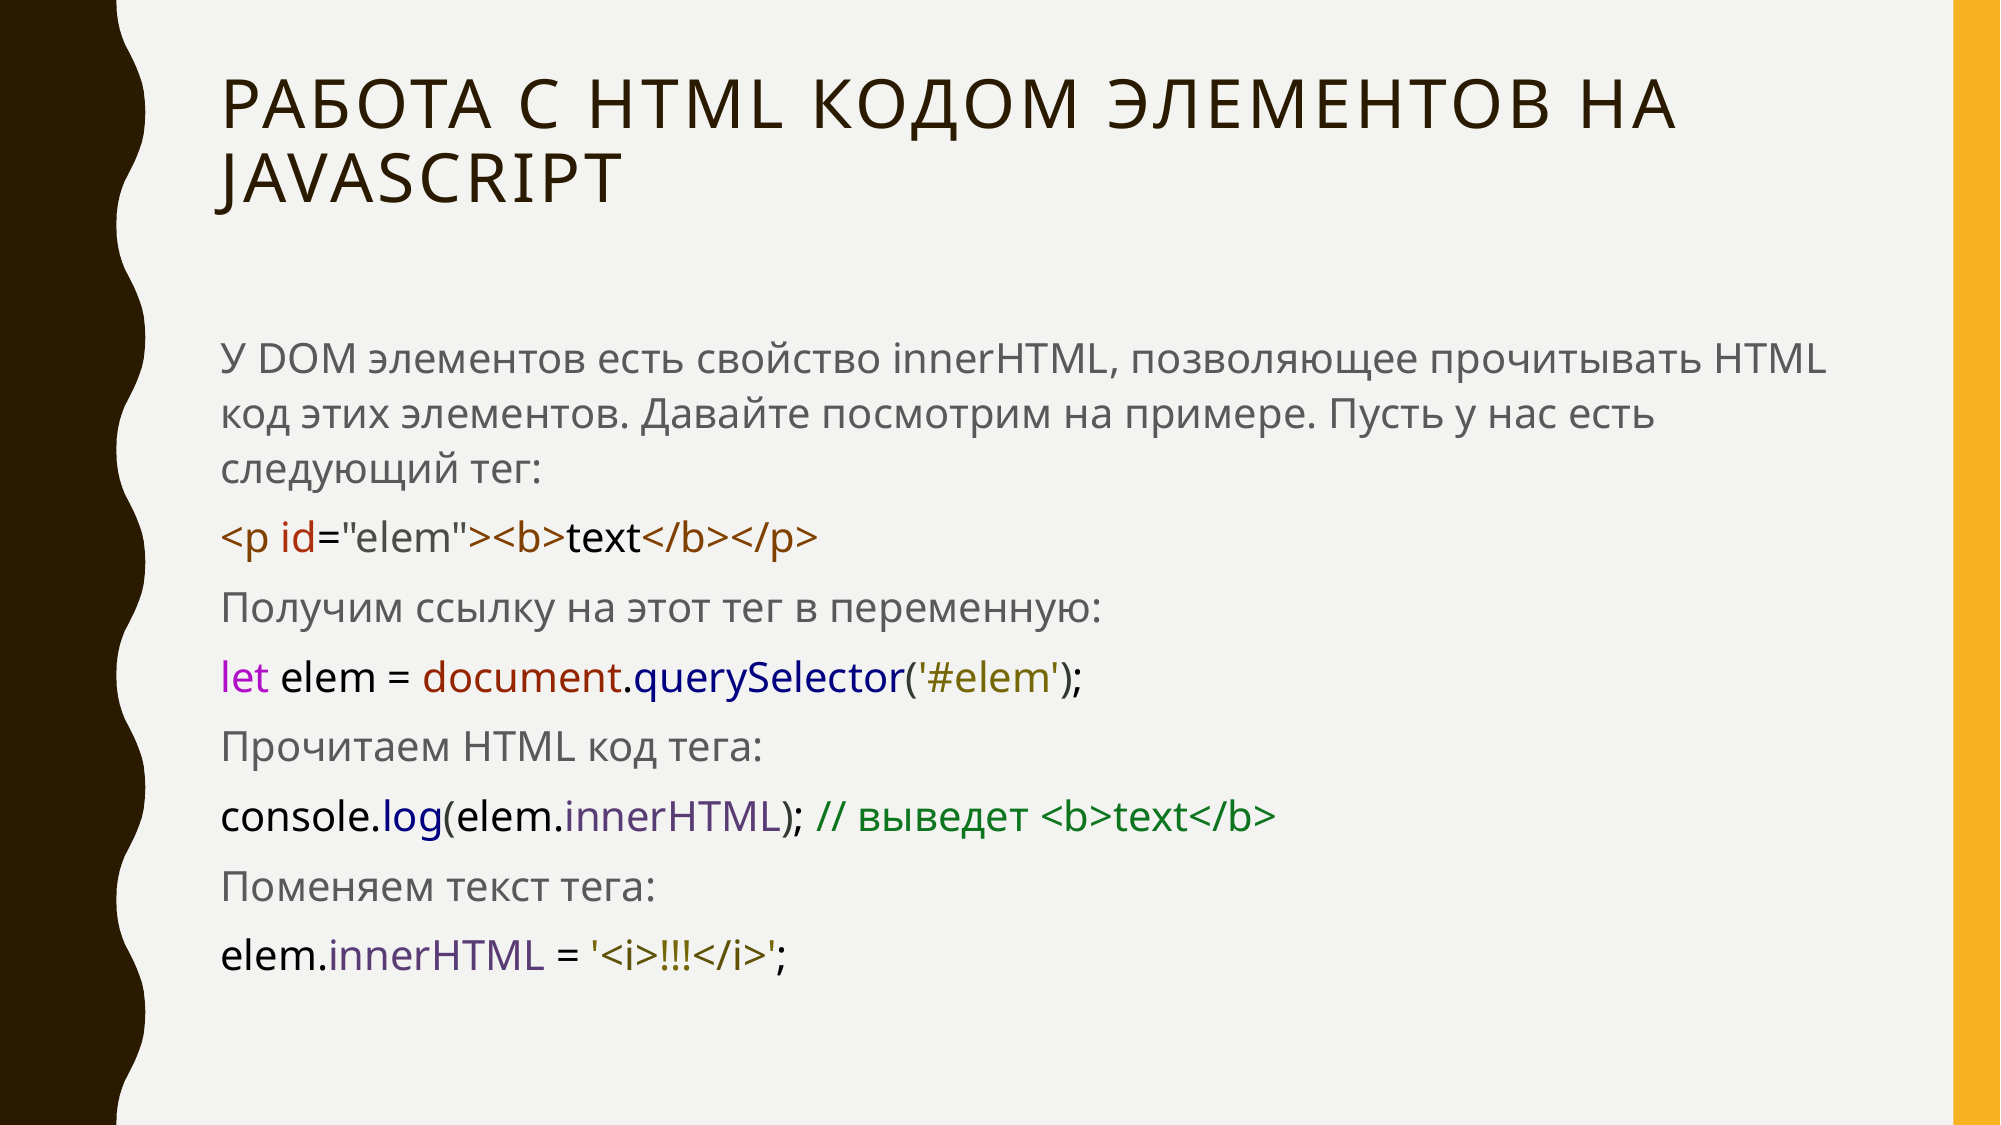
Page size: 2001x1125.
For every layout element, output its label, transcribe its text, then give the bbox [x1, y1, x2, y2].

list У DOM элементов есть свойство innerHTML, позволяющее прочитывать HTML код этих элементов. Давайте посмотрим на примере. Пусть у нас есть следующий тег: <p id="elem"><b>text</b></p> Получим ссылку на этот тег в переменную: let elem = document.querySelector('#elem'); Прочитаем HTML код тега: console.log(elem.innerHTML); // выведет <b>text</b> Поменяем текст тега: elem.innerHTML = '<i>!!!</i>'; [205, 318, 1875, 1091]
title Работа с HTML кодом элементов на JavaScript [205, 62, 1875, 308]
